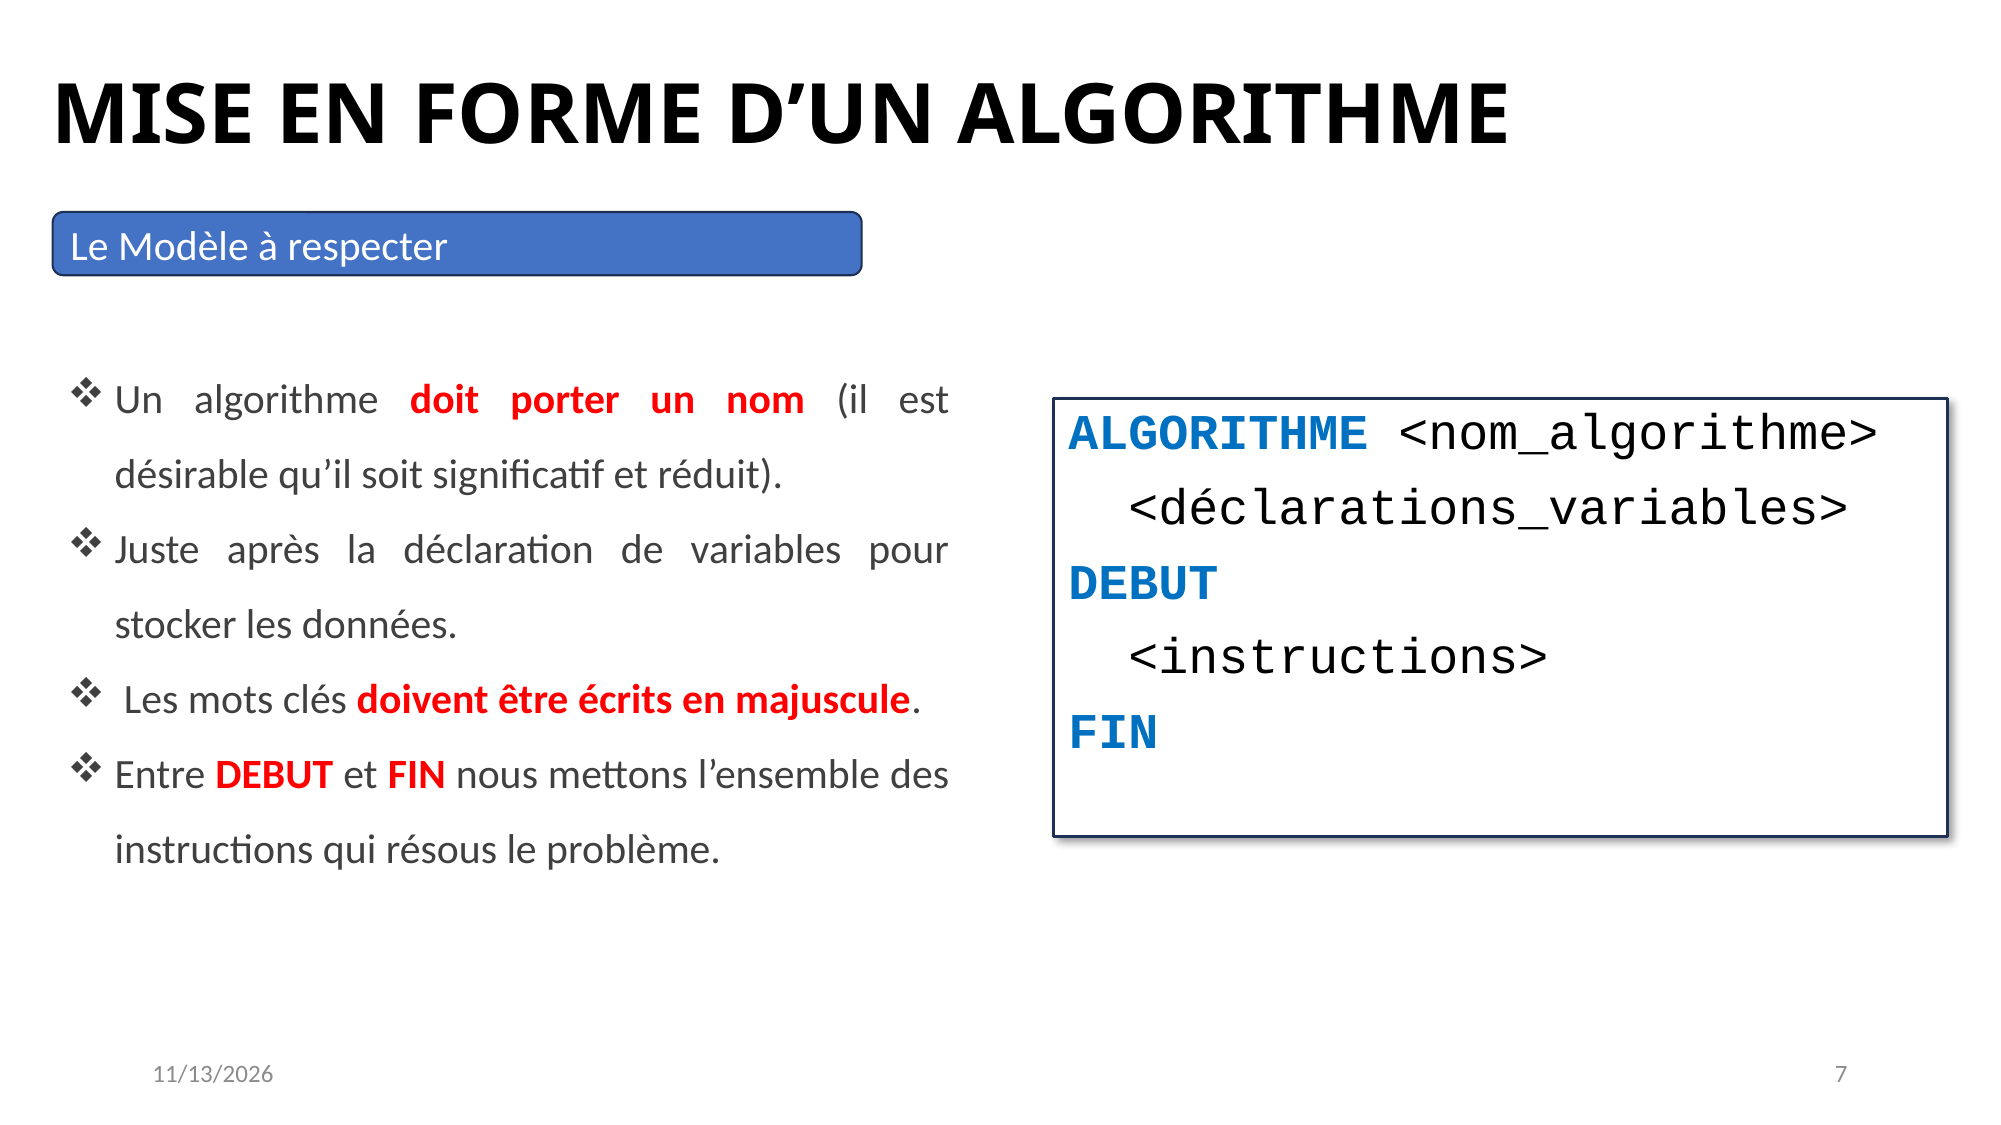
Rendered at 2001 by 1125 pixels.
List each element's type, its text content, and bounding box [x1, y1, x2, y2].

text_box MISE EN FORME D’UN ALGORITHME [36, 52, 1762, 168]
text_box Le Modèle à respecter [51, 210, 863, 277]
text_box Un algorithme doit porter un nom (il est désirable qu’il soit significatif et réduit). Juste après la déclaration de variables pour stocker les données. Les mots clés doivent être écrits en majuscule. Entre DEBUT et FIN nous mettons l’ensemble des instructions qui résous le problème. [52, 318, 965, 977]
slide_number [137, 1042, 588, 1103]
text_box ALGORITHME <nom_algorithme> <déclarations_variables> DEBUT <instructions> FIN [1053, 398, 1948, 837]
slide_number 7 [1412, 1042, 1863, 1103]
